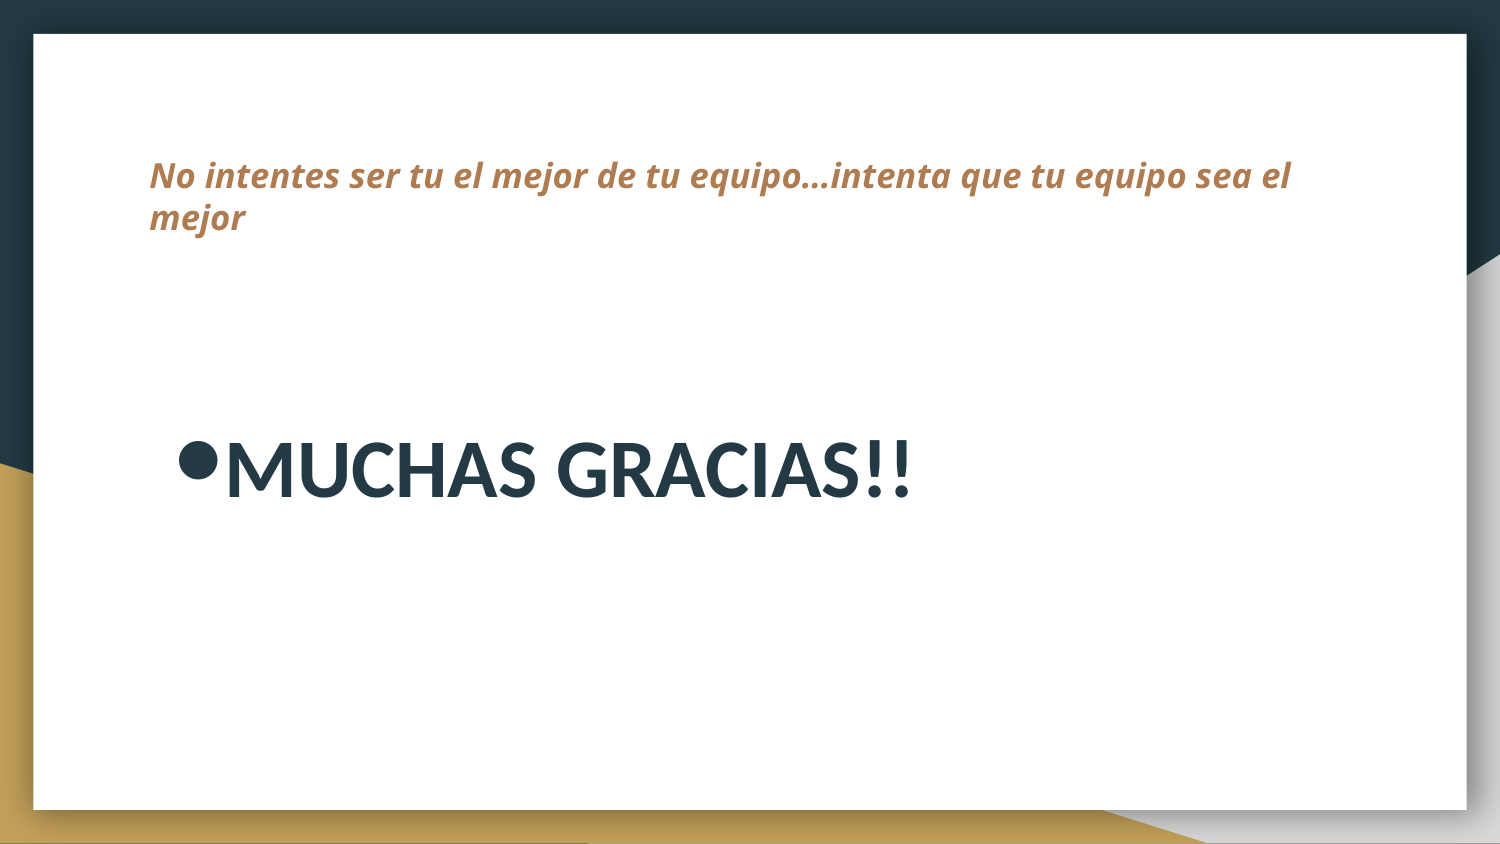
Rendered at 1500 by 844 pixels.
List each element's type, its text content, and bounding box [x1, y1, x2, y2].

list MUCHAS GRACIAS!! [134, 383, 1366, 585]
title No intentes ser tu el mejor de tu equipo…intenta que tu equipo sea el mejor [134, 138, 1366, 296]
